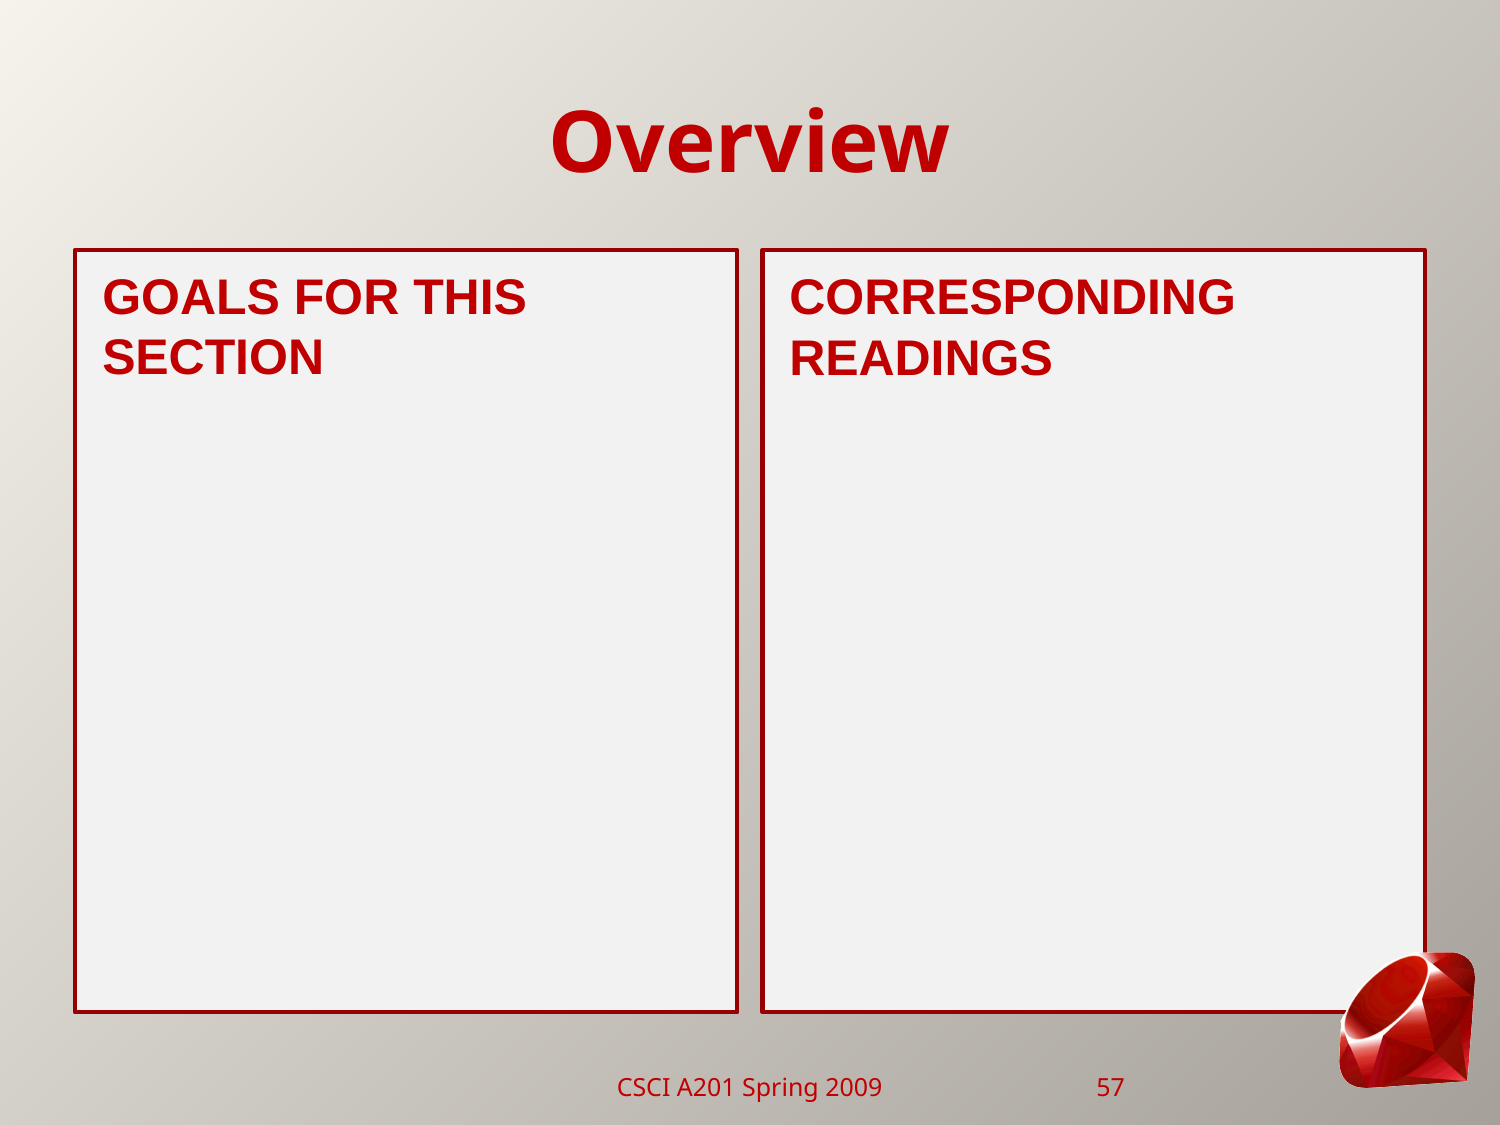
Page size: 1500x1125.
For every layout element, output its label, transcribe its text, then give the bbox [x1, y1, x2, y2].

list Goals for this Section [87, 262, 725, 386]
picture [1337, 949, 1475, 1088]
title Overview [75, 44, 1425, 233]
list Corresponding Readings [774, 262, 1413, 388]
slide_number 57 [999, 1052, 1125, 1113]
footer CSCI A201 Spring 2009 [512, 1052, 988, 1113]
